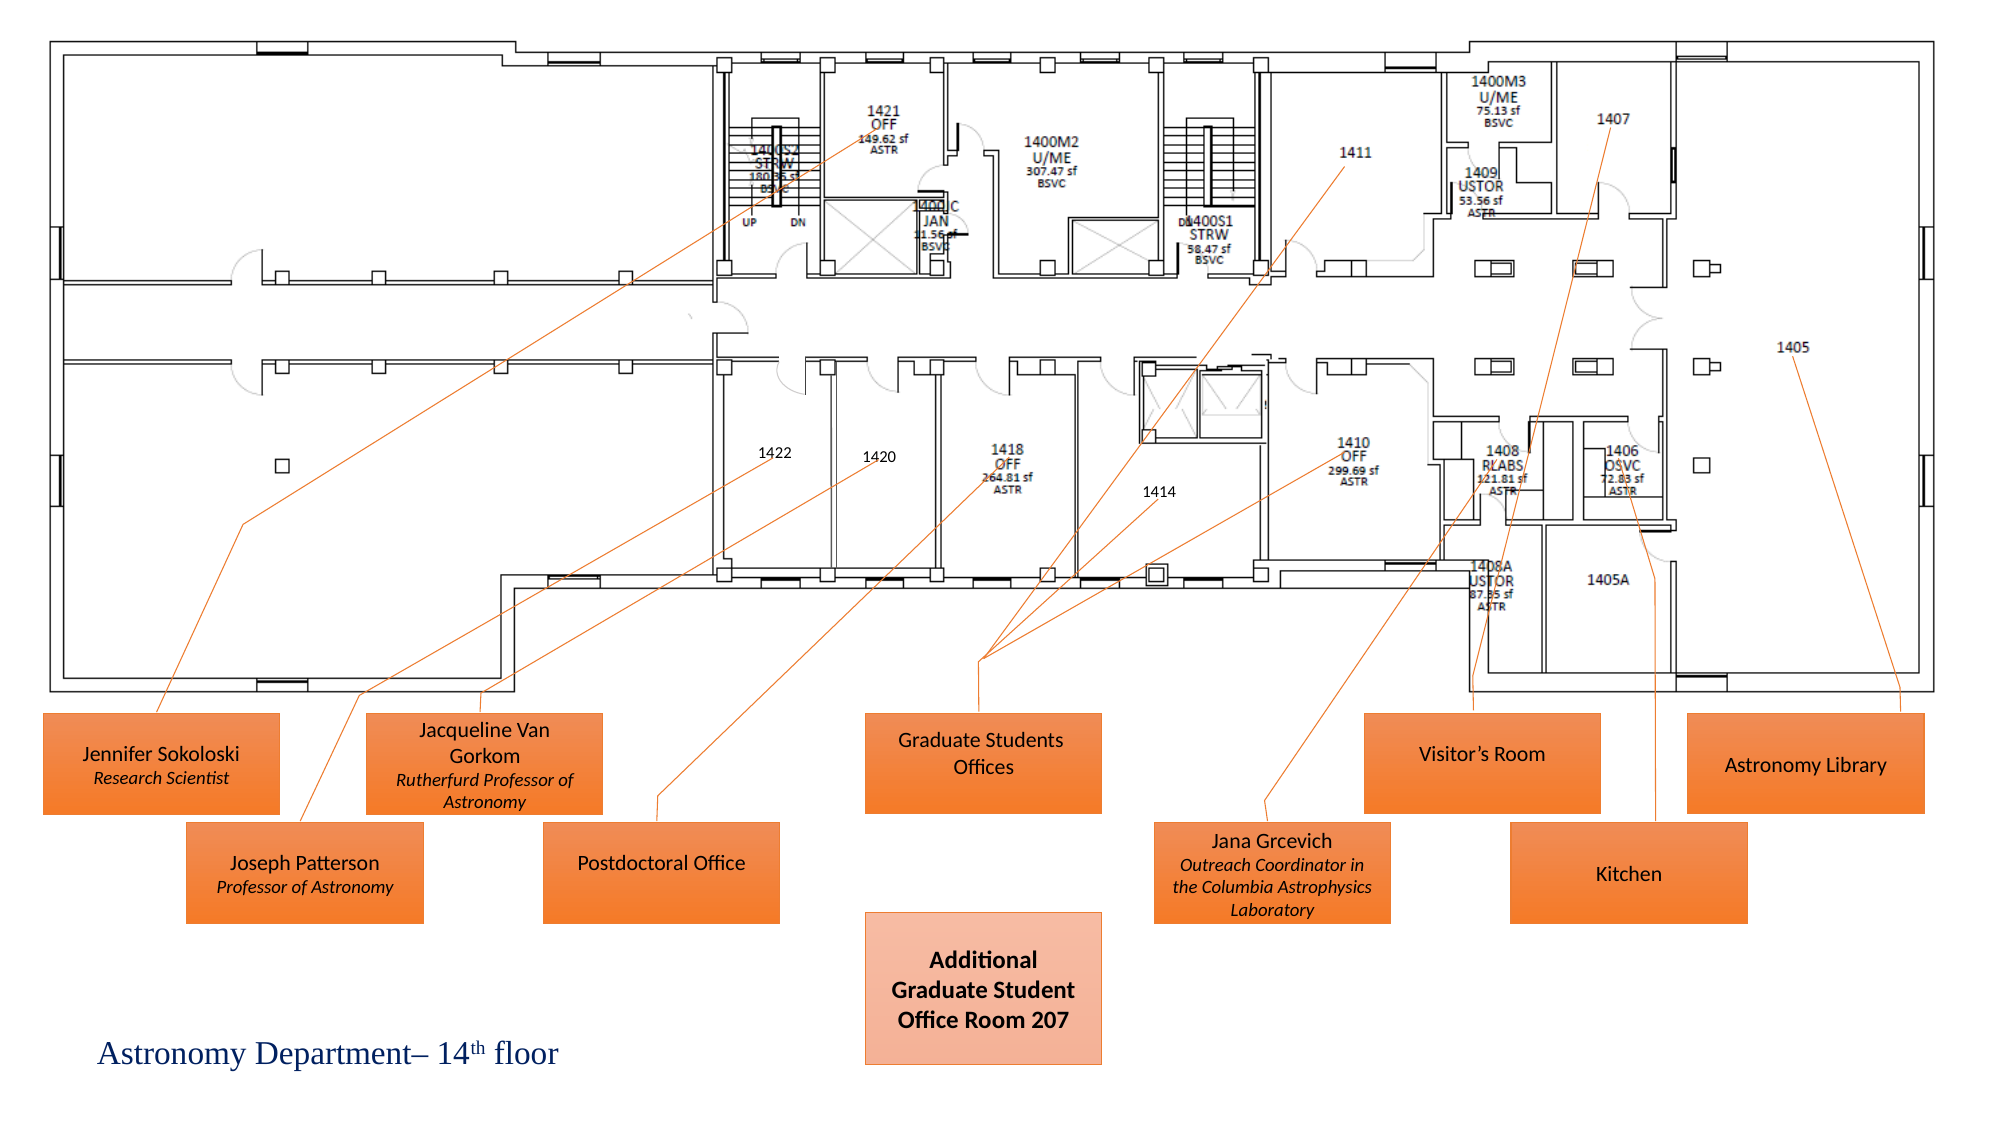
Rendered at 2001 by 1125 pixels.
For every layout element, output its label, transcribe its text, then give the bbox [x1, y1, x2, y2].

text_box Kitchen [1510, 706, 1748, 924]
text_box Jana Grcevich Outreach Coordinator in the Columbia Astrophysics Laboratory [1154, 706, 1391, 924]
text_box Postdoctoral Office [543, 706, 780, 924]
text_box Additional Graduate Student Office Room 207 [865, 912, 1102, 1065]
text_box Jennifer Sokoloski Research Scientist [43, 706, 280, 815]
text_box Astronomy Department– 14th floor [81, 967, 1319, 1086]
text_box Visitor’s Room [1364, 713, 1601, 814]
text_box Graduate Students Offices [865, 713, 1102, 814]
picture [43, 29, 1944, 706]
text_box Jacqueline Van Gorkom Rutherfurd Professor of Astronomy [366, 706, 603, 815]
text_box Joseph Patterson Professor of Astronomy [186, 706, 424, 924]
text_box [983, 166, 1345, 659]
text_box Astronomy Library [1687, 713, 1925, 814]
